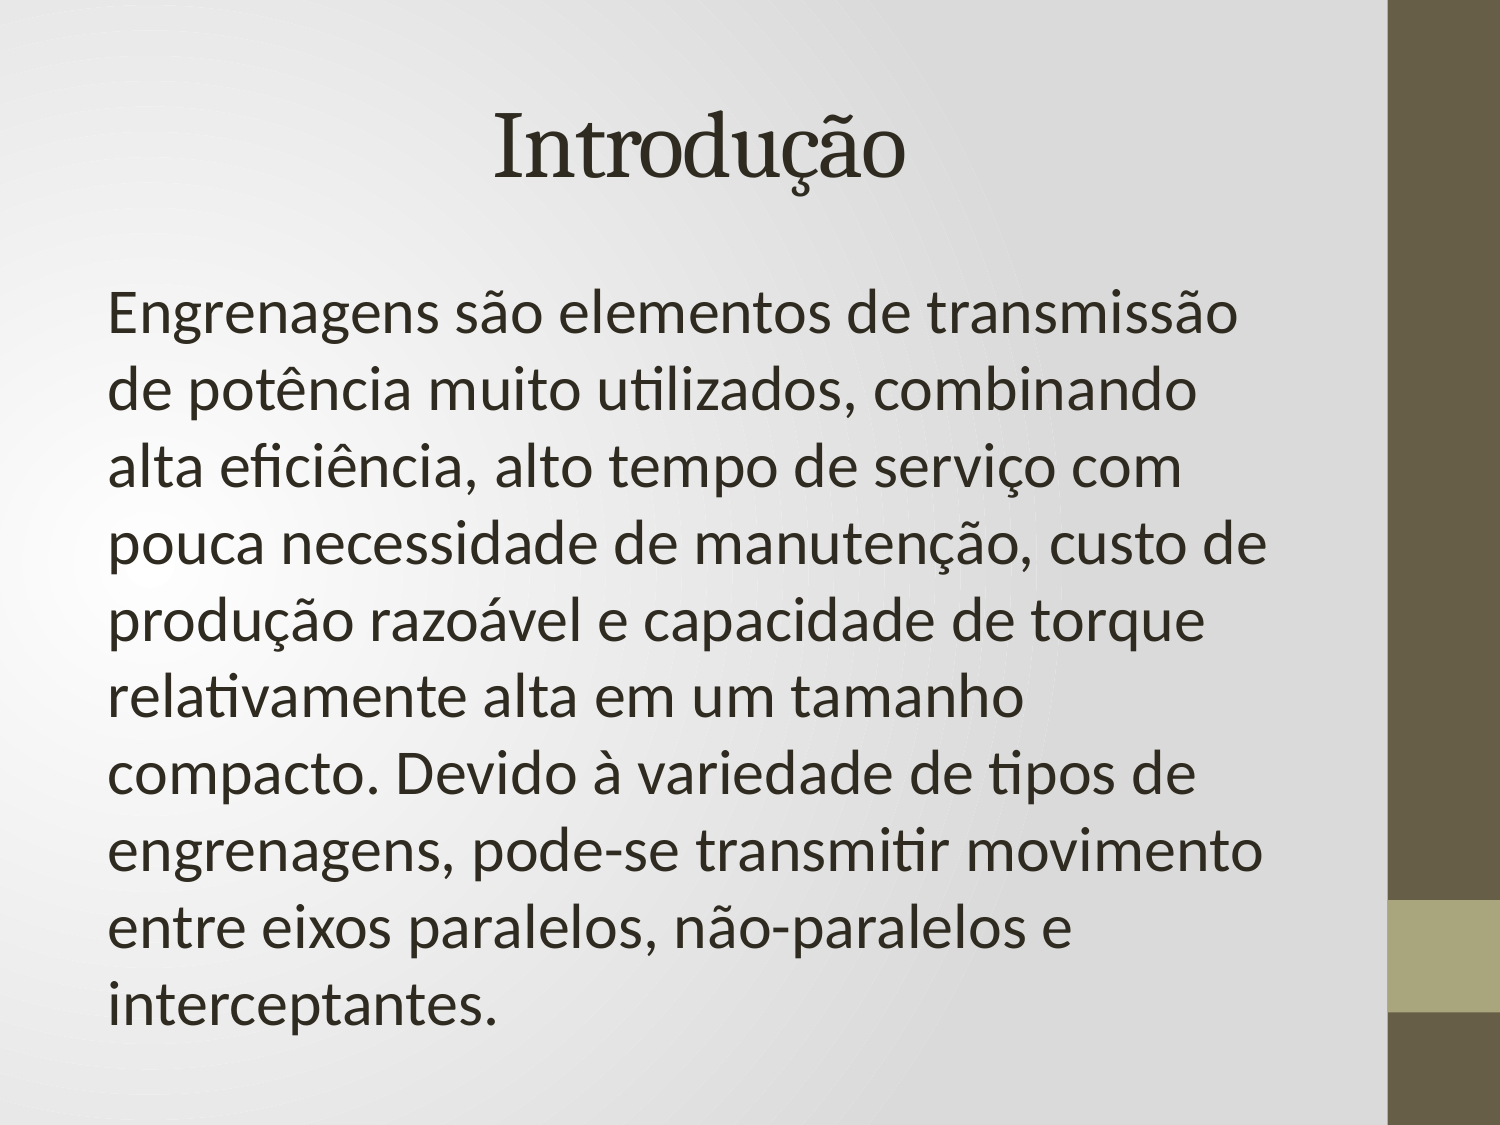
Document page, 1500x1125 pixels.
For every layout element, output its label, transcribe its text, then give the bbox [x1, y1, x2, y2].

title Introdução [75, 45, 1325, 233]
list Engrenagens são elementos de transmissão de potência muito utilizados, combinando alta eficiência, alto tempo de serviço com pouca necessidade de manutenção, custo de produção razoável e capacidade de torque relativamente alta em um tamanho compacto. Devido à variedade de tipos de engrenagens, pode-se transmitir movimento entre eixos paralelos, não-paralelos e interceptantes. [75, 262, 1325, 1050]
